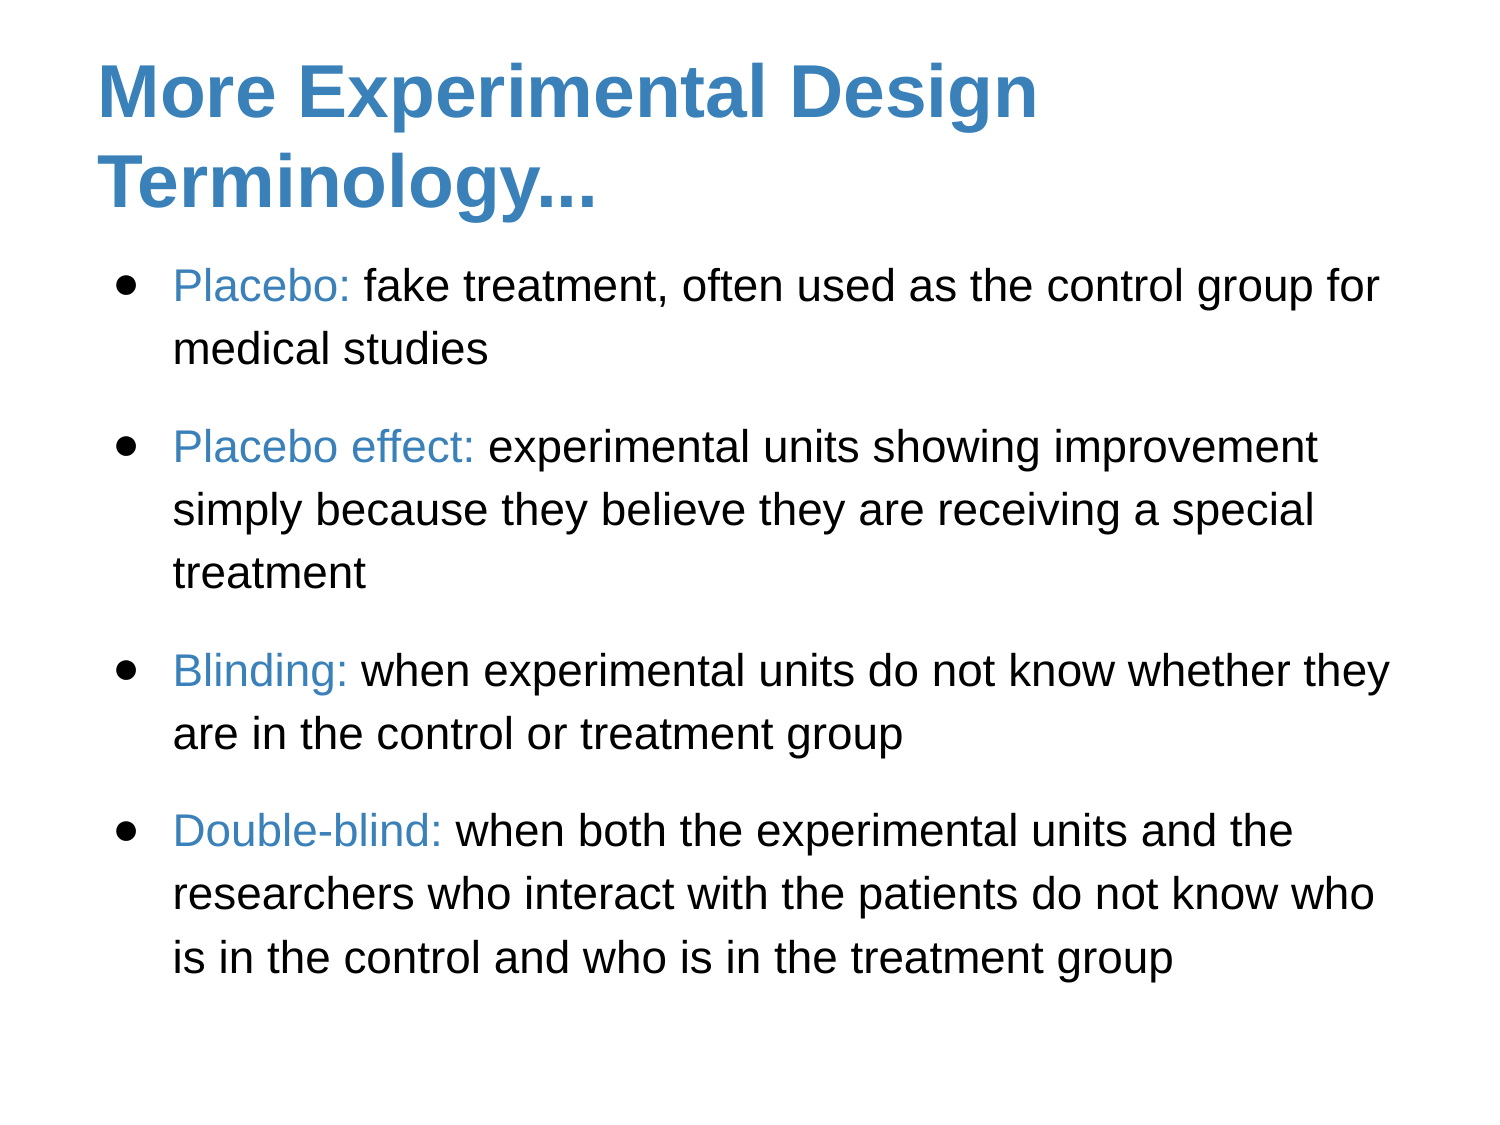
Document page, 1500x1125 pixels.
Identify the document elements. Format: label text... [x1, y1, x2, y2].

list Placebo: fake treatment, often used as the control group for medical studies Placebo effect: experimental units showing improvement simply because they believe they are receiving a special treatment Blinding: when experimental units do not know whether they are in the control or treatment group Double-blind: when both the experimental units and the researchers who interact with the patients do not know who is in the control and who is in the treatment group [82, 232, 1418, 991]
title More Experimental Design Terminology... [82, 50, 1425, 238]
